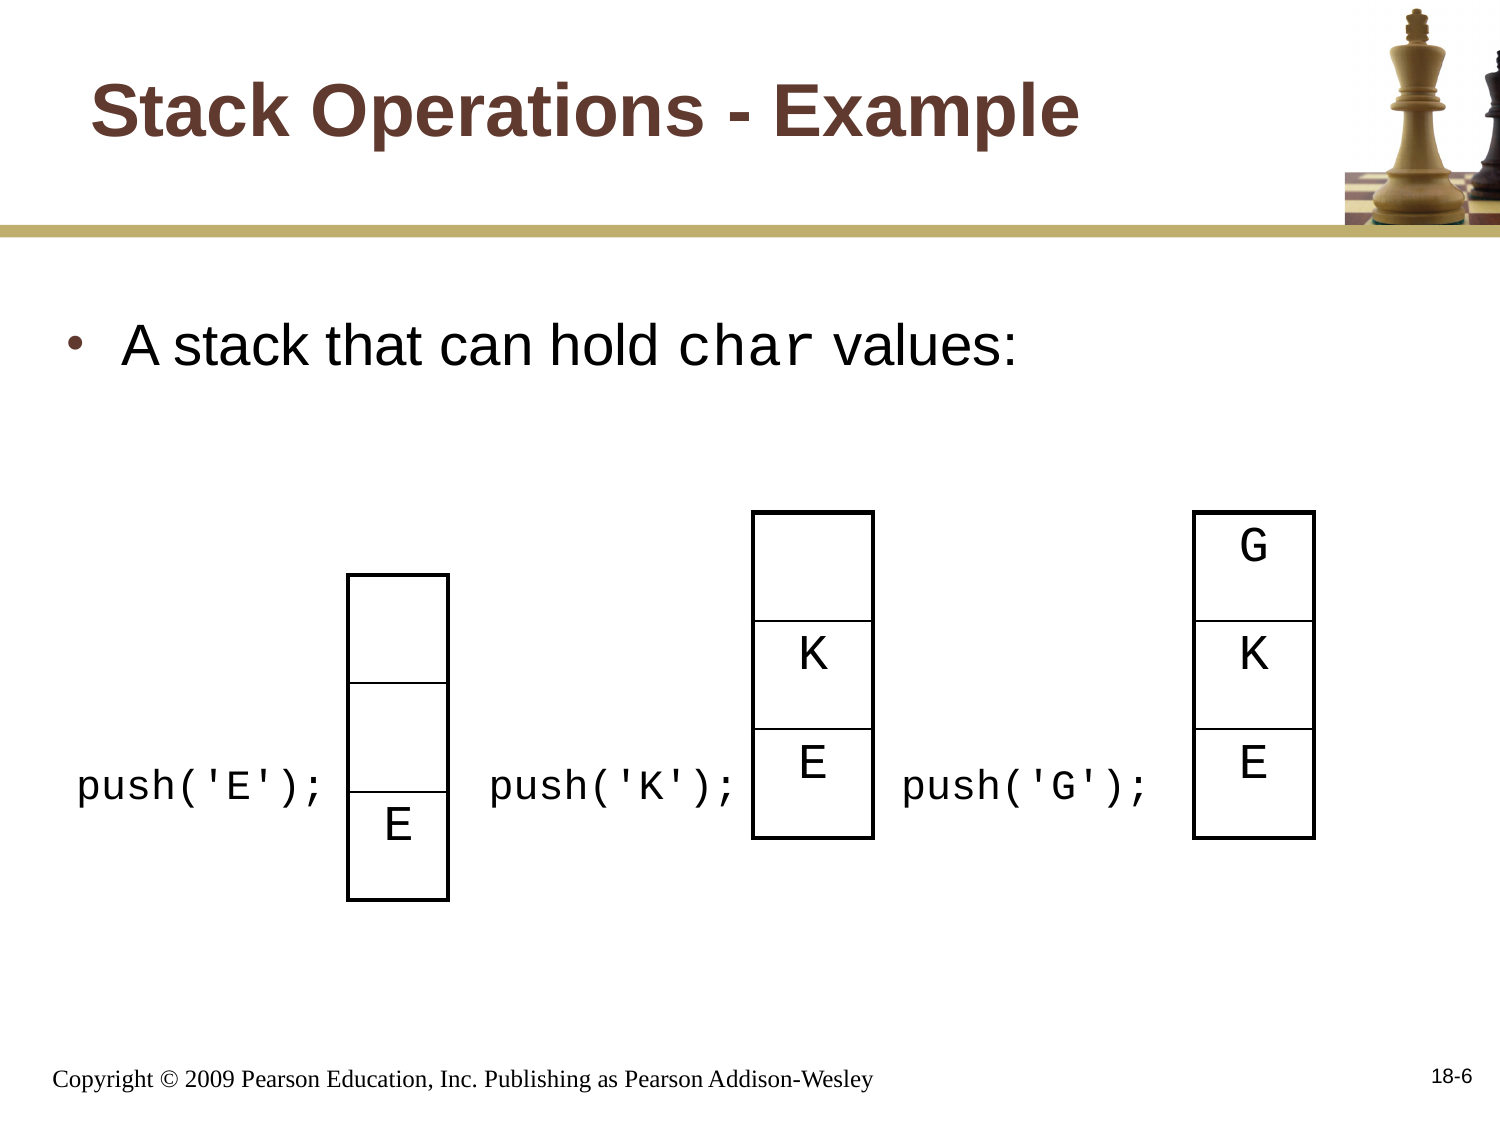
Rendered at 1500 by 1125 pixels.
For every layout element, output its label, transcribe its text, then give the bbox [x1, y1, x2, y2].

table_header [350, 577, 446, 682]
slide_number 18-6 [1175, 1037, 1488, 1113]
text_box push('K'); [473, 750, 754, 815]
table_header [755, 515, 871, 620]
text_box push('E'); [61, 750, 341, 815]
table_header G [1196, 515, 1312, 620]
list A stack that can hold char values: [50, 299, 1398, 1050]
table_cell K [755, 622, 871, 728]
table_cell [350, 684, 446, 791]
text_box push('G'); [886, 750, 1166, 815]
table_cell K [1196, 622, 1312, 728]
table_cell E [350, 793, 446, 898]
title Stack Operations - Example [75, 12, 1325, 200]
table_cell E [755, 730, 871, 836]
table_cell E [1196, 730, 1312, 836]
